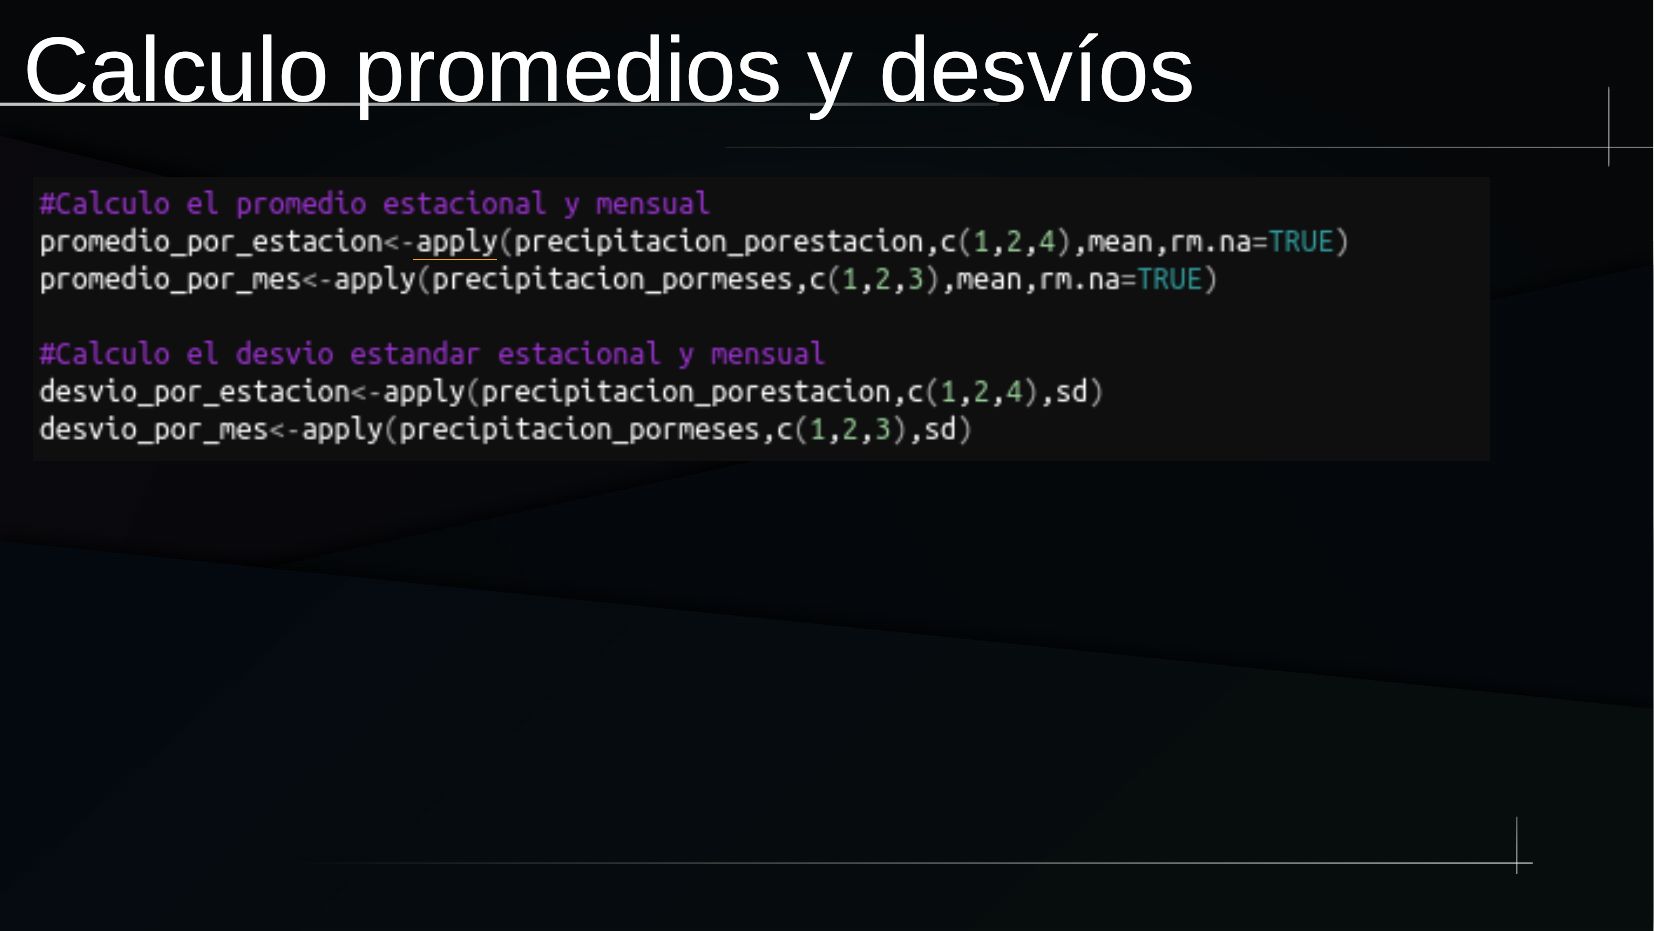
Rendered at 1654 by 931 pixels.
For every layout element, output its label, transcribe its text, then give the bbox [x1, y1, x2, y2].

text_box Calculo promedios y desvíos [23, 11, 1589, 118]
picture [0, 0, 1654, 931]
